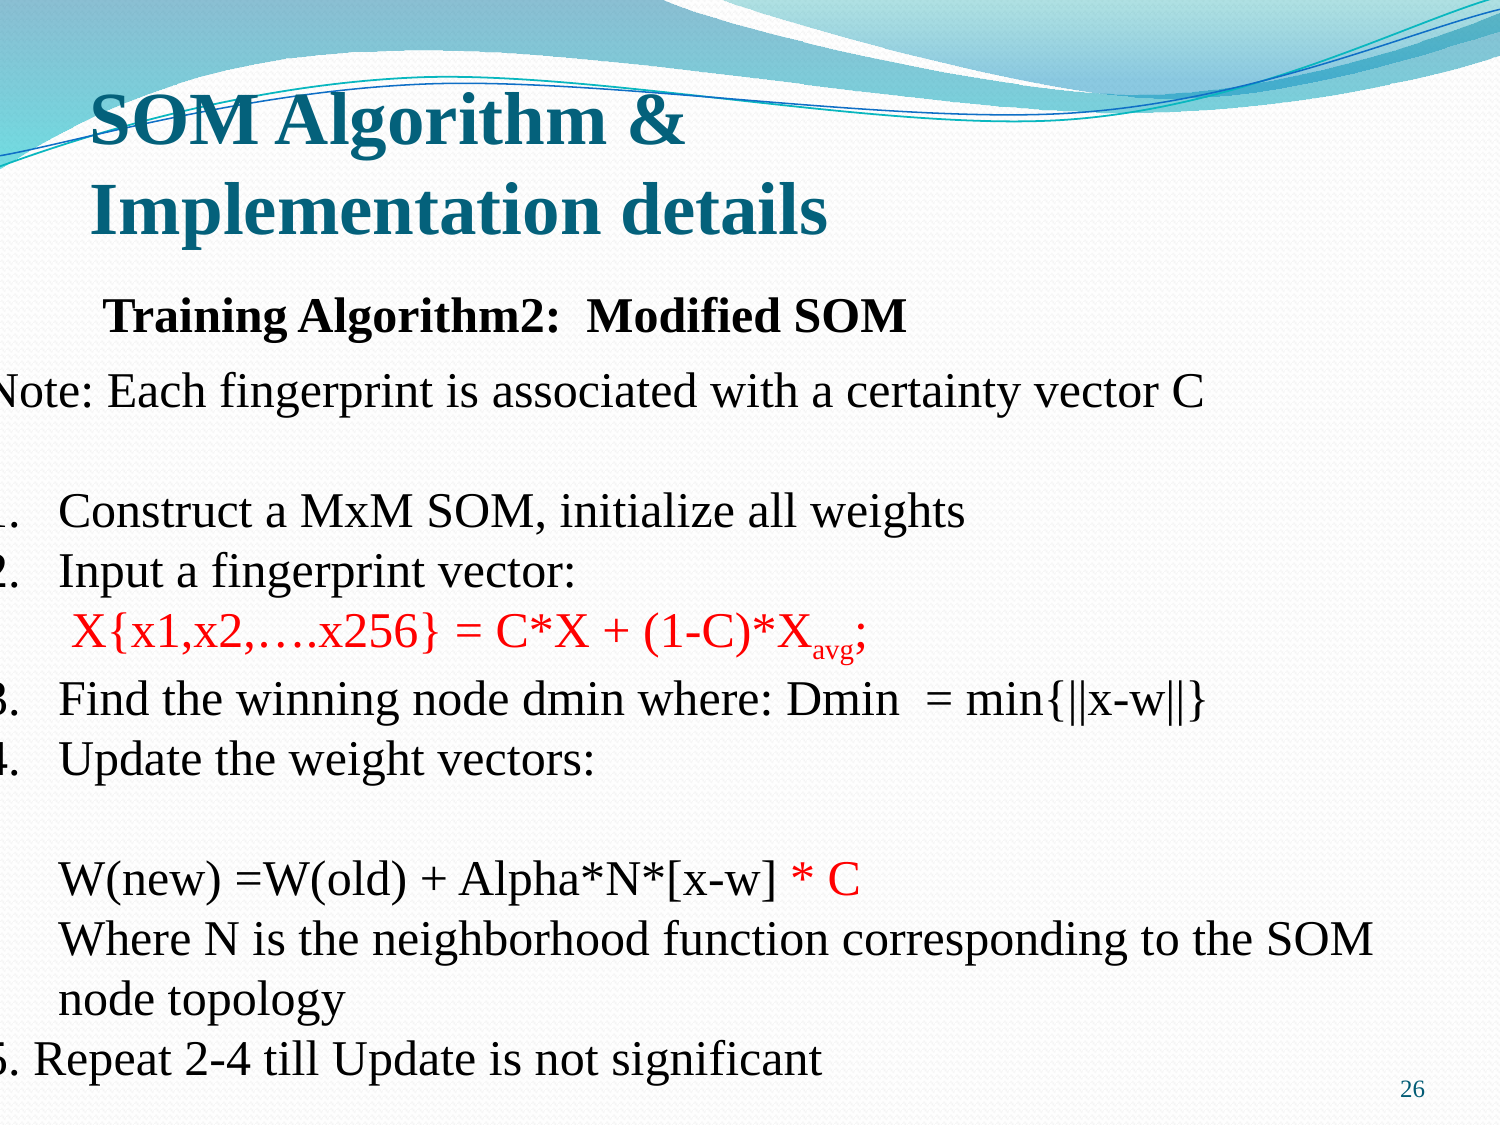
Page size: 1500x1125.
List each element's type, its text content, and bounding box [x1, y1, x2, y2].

text_box SOM Algorithm & Implementation details [75, 62, 1238, 258]
text_box Training Algorithm2: Modified SOM [0, 274, 1088, 350]
slide_number 26 [1299, 1093, 1425, 1103]
text_box Note: Each fingerprint is associated with a certainty vector C Construct a MxM SOM, initialize all weights Input a fingerprint vector: X{x1,x2,….x256} = C*X + (1-C)*Xavg; Find the winning node dmin where: Dmin = min{||x-w||} Update the weight vectors: W(new) =W(old) + Alpha*N*[x-w] * C Where N is the neighborhood function corresponding to the SOM node topology 5. Repeat 2-4 till Update is not significant [0, 349, 1500, 1093]
